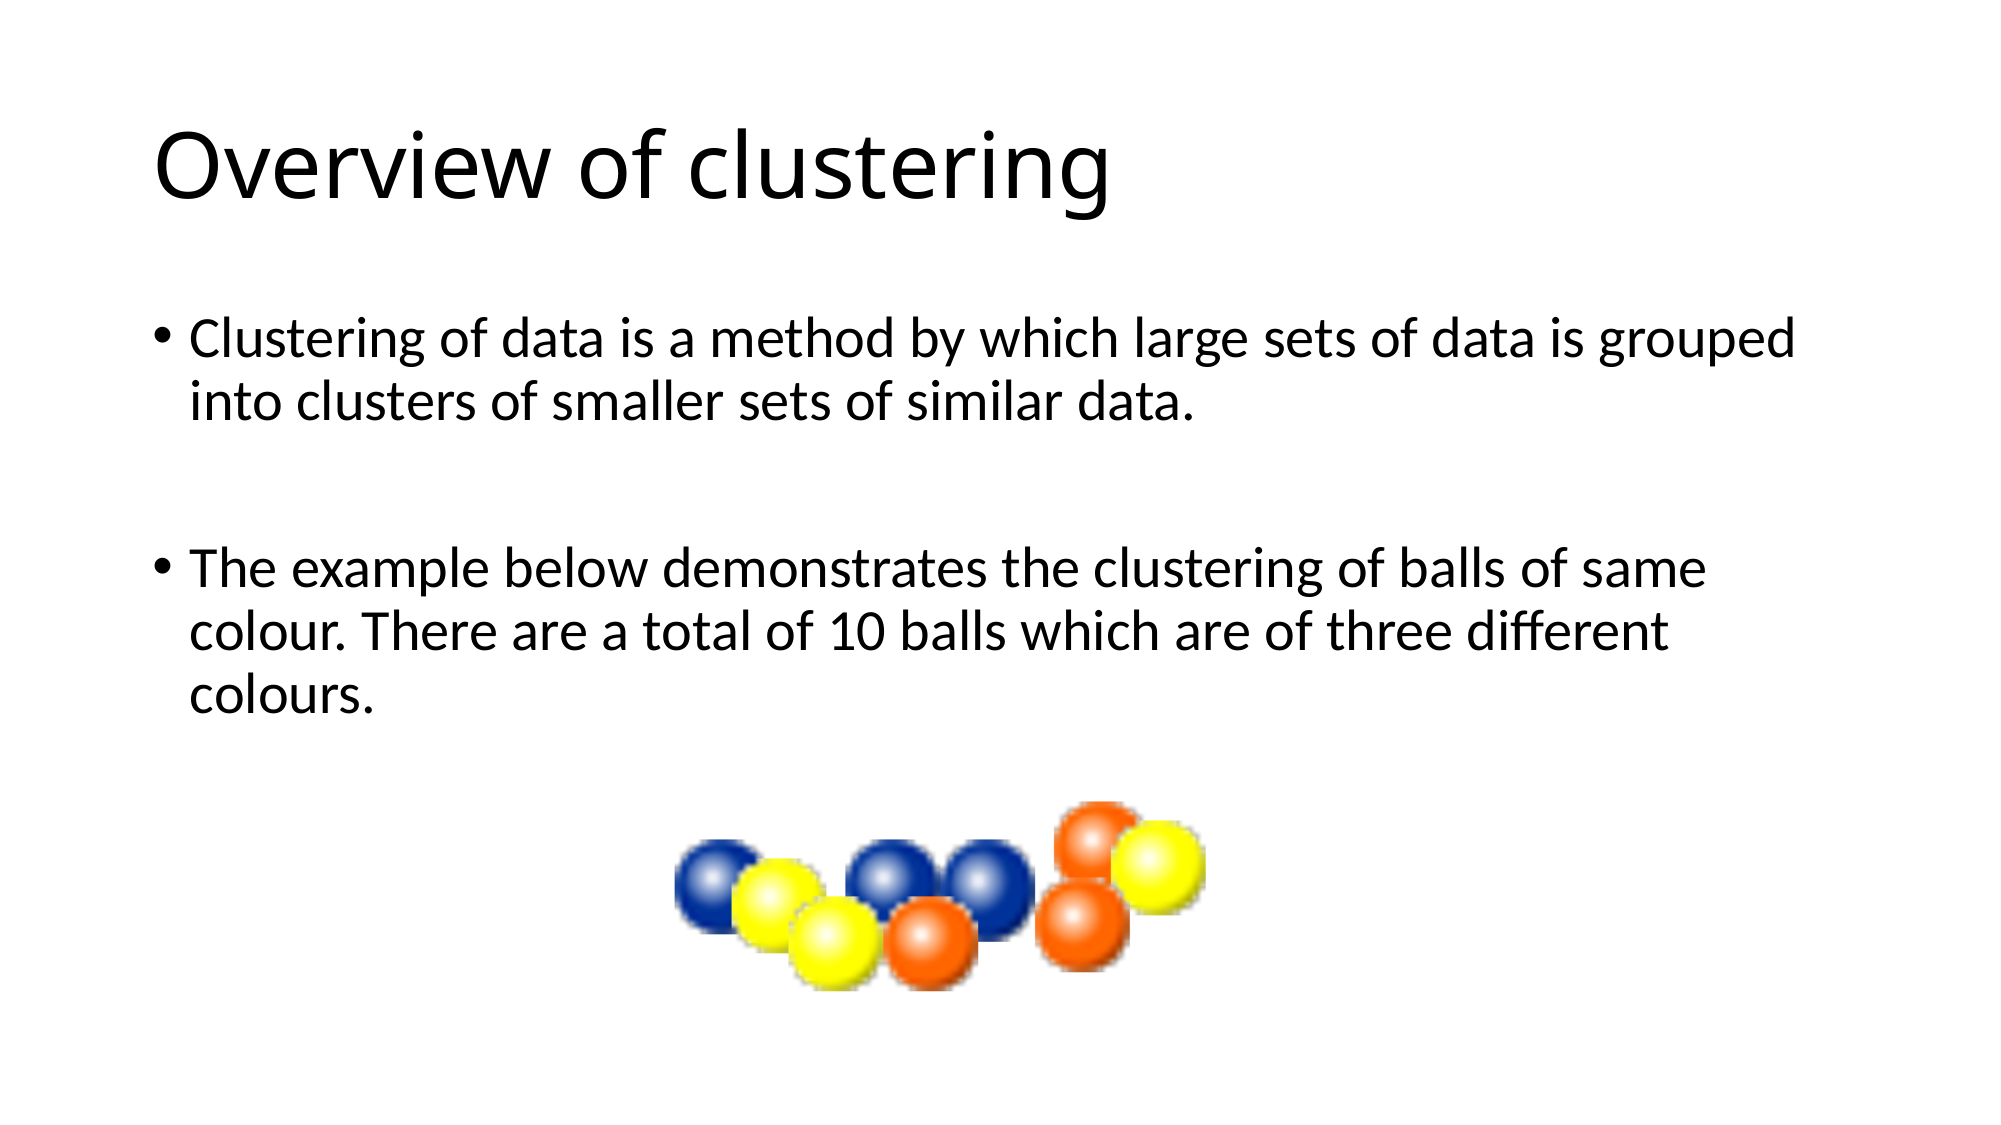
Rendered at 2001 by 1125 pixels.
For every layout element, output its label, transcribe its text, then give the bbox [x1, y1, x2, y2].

title Overview of clustering [137, 59, 1863, 278]
picture [604, 751, 1302, 1047]
list Clustering of data is a method by which large sets of data is grouped into clusters of smaller sets of similar data. The example below demonstrates the clustering of balls of same colour. There are a total of 10 balls which are of three different colours. [137, 299, 1863, 1014]
